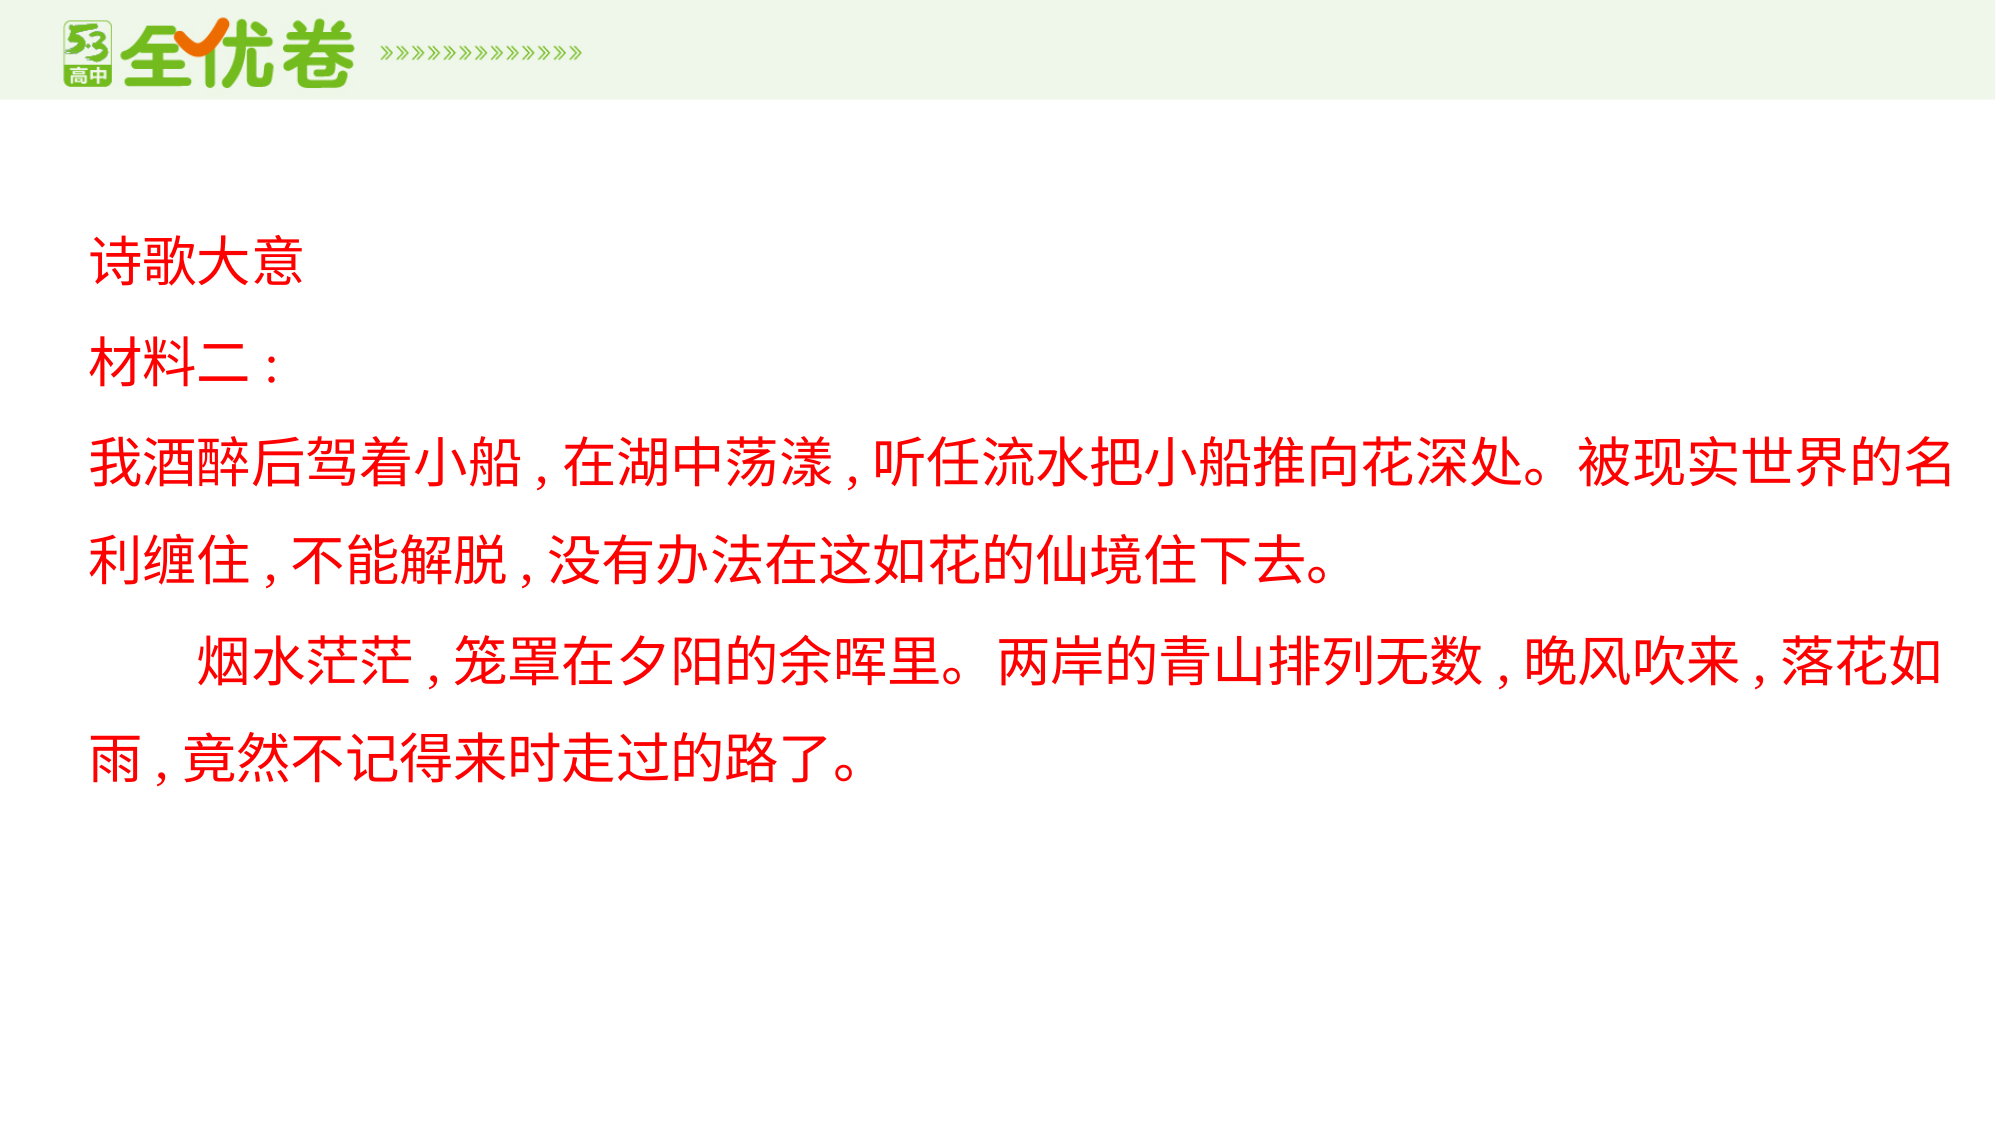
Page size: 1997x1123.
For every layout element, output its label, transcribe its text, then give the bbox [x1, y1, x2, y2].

text_box 诗歌大意 材料二: 我酒醉后驾着小船,在湖中荡漾,听任流水把小船推向花深处。被现实世界的名 利缠住,不能解脱,没有办法在这如花的仙境住下去。 烟水茫茫,笼罩在夕阳的余晖里。两岸的青山排列无数,晚风吹来,落花如 雨,竟然不记得来时走过的路了。 [88, 194, 1997, 790]
picture [0, 0, 1996, 1117]
